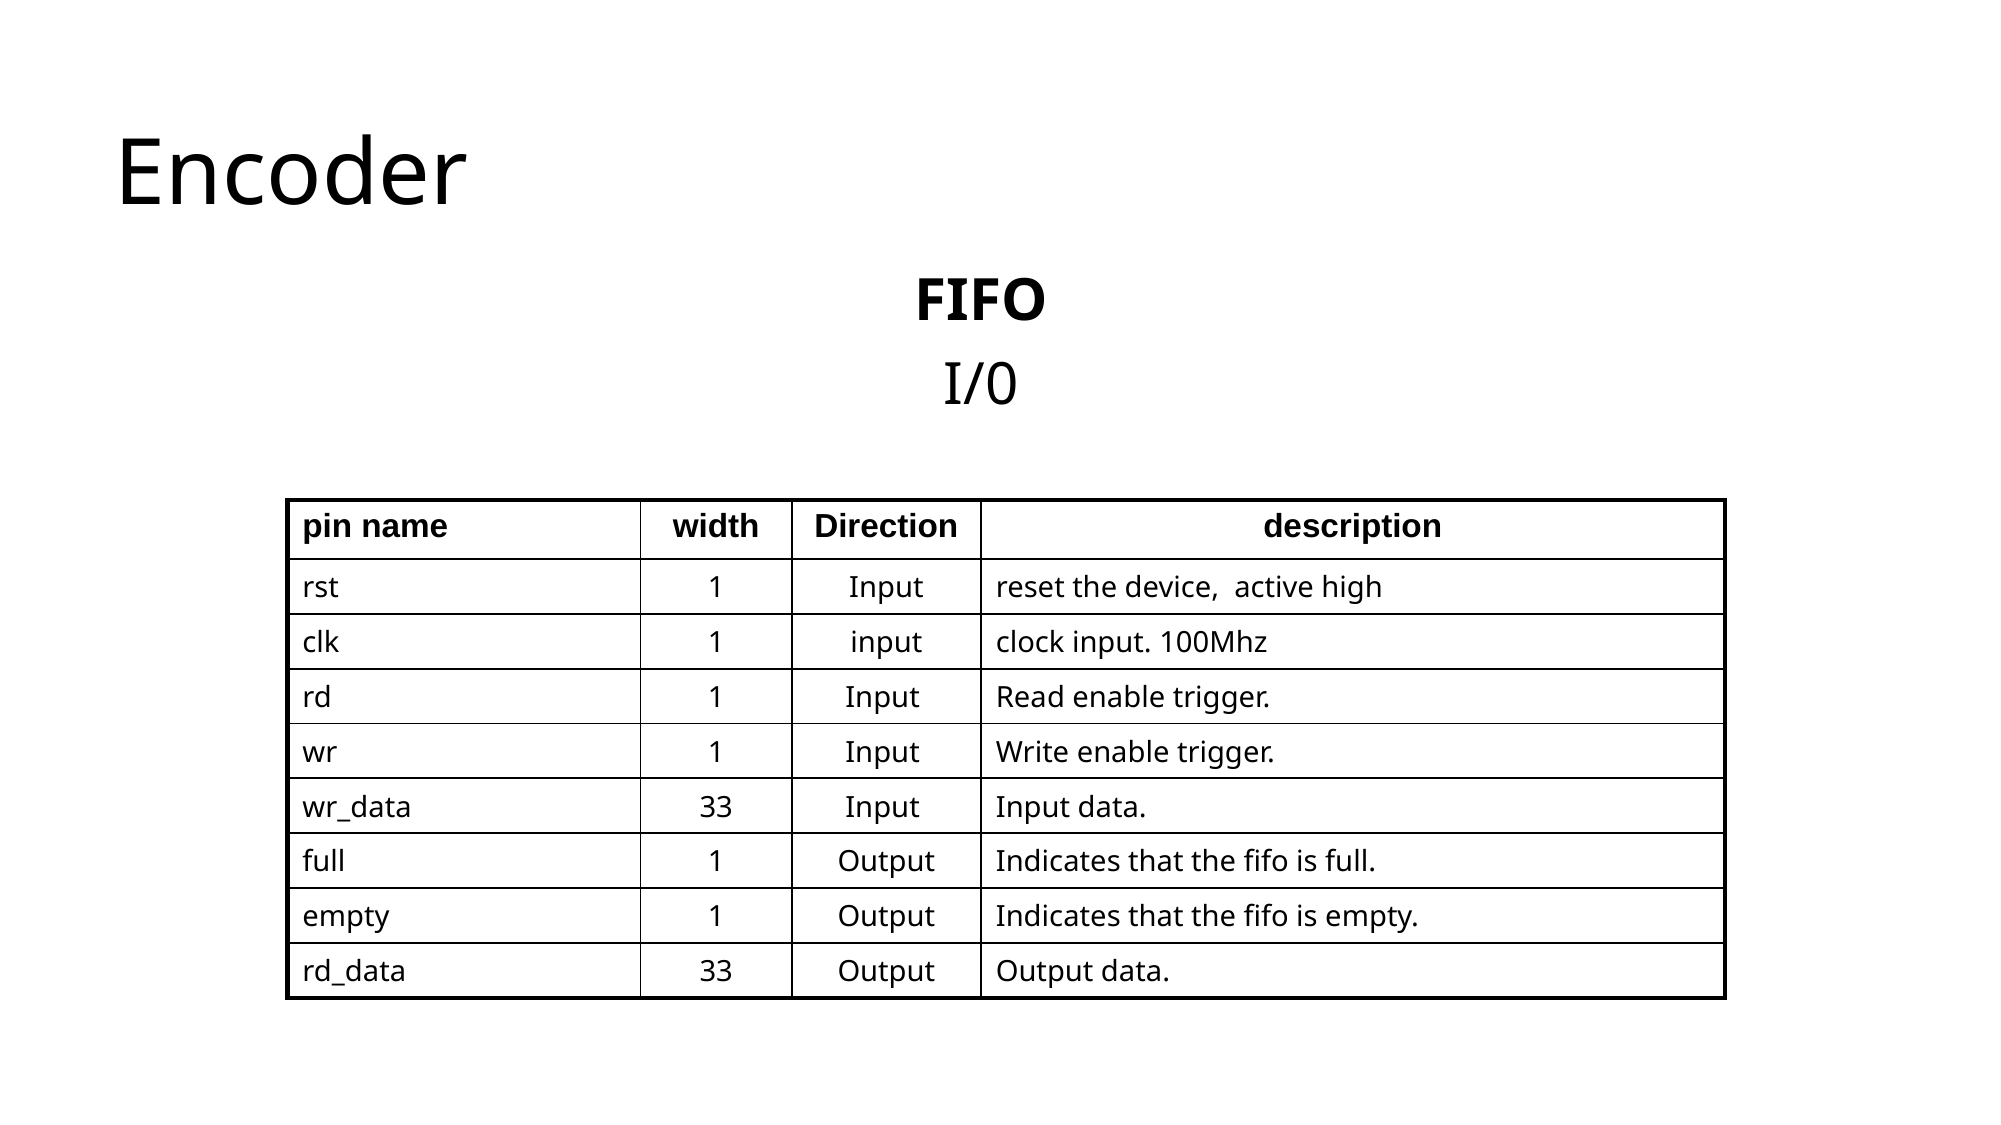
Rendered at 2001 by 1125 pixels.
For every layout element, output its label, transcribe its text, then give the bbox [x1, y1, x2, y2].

table_cell 1 [641, 834, 791, 887]
table_cell Indicates that the fifo is empty. [982, 889, 1723, 942]
table_cell Write enable trigger. [982, 724, 1723, 777]
table_header width [641, 502, 791, 558]
table_cell full [290, 834, 640, 887]
table_cell Input [793, 670, 980, 723]
list FIFO I/0 [300, 262, 1663, 450]
table_cell Output [793, 944, 980, 996]
table_cell Output [793, 889, 980, 942]
table_cell Input [793, 724, 980, 777]
table_header Direction [793, 502, 980, 558]
table_cell Input [793, 779, 980, 832]
table_cell clk [290, 615, 640, 668]
table_cell 1 [641, 560, 791, 613]
table_cell reset the device, active high [982, 560, 1723, 613]
table_cell wr_data [290, 779, 640, 832]
table_header pin name [290, 502, 640, 558]
table_header description [982, 502, 1723, 558]
table_cell empty [290, 889, 640, 942]
table_cell rd_data [290, 944, 640, 996]
table_cell clock input. 100Mhz [982, 615, 1723, 668]
table_cell Input data. [982, 779, 1723, 832]
table_cell 1 [641, 615, 791, 668]
table_cell Read enable trigger. [982, 670, 1723, 723]
table_cell 1 [641, 670, 791, 723]
table_cell 1 [641, 724, 791, 777]
table_cell Indicates that the fifo is full. [982, 834, 1723, 887]
table_cell Output data. [982, 944, 1723, 996]
title Encoder [99, 62, 1900, 288]
table_cell 33 [641, 779, 791, 832]
table_cell Input [793, 560, 980, 613]
table_cell rd [290, 670, 640, 723]
table_cell 1 [641, 889, 791, 942]
table_cell 33 [641, 944, 791, 996]
table_cell Output [793, 834, 980, 887]
table_cell input [793, 615, 980, 668]
table_cell wr [290, 724, 640, 777]
table_cell rst [290, 560, 640, 613]
